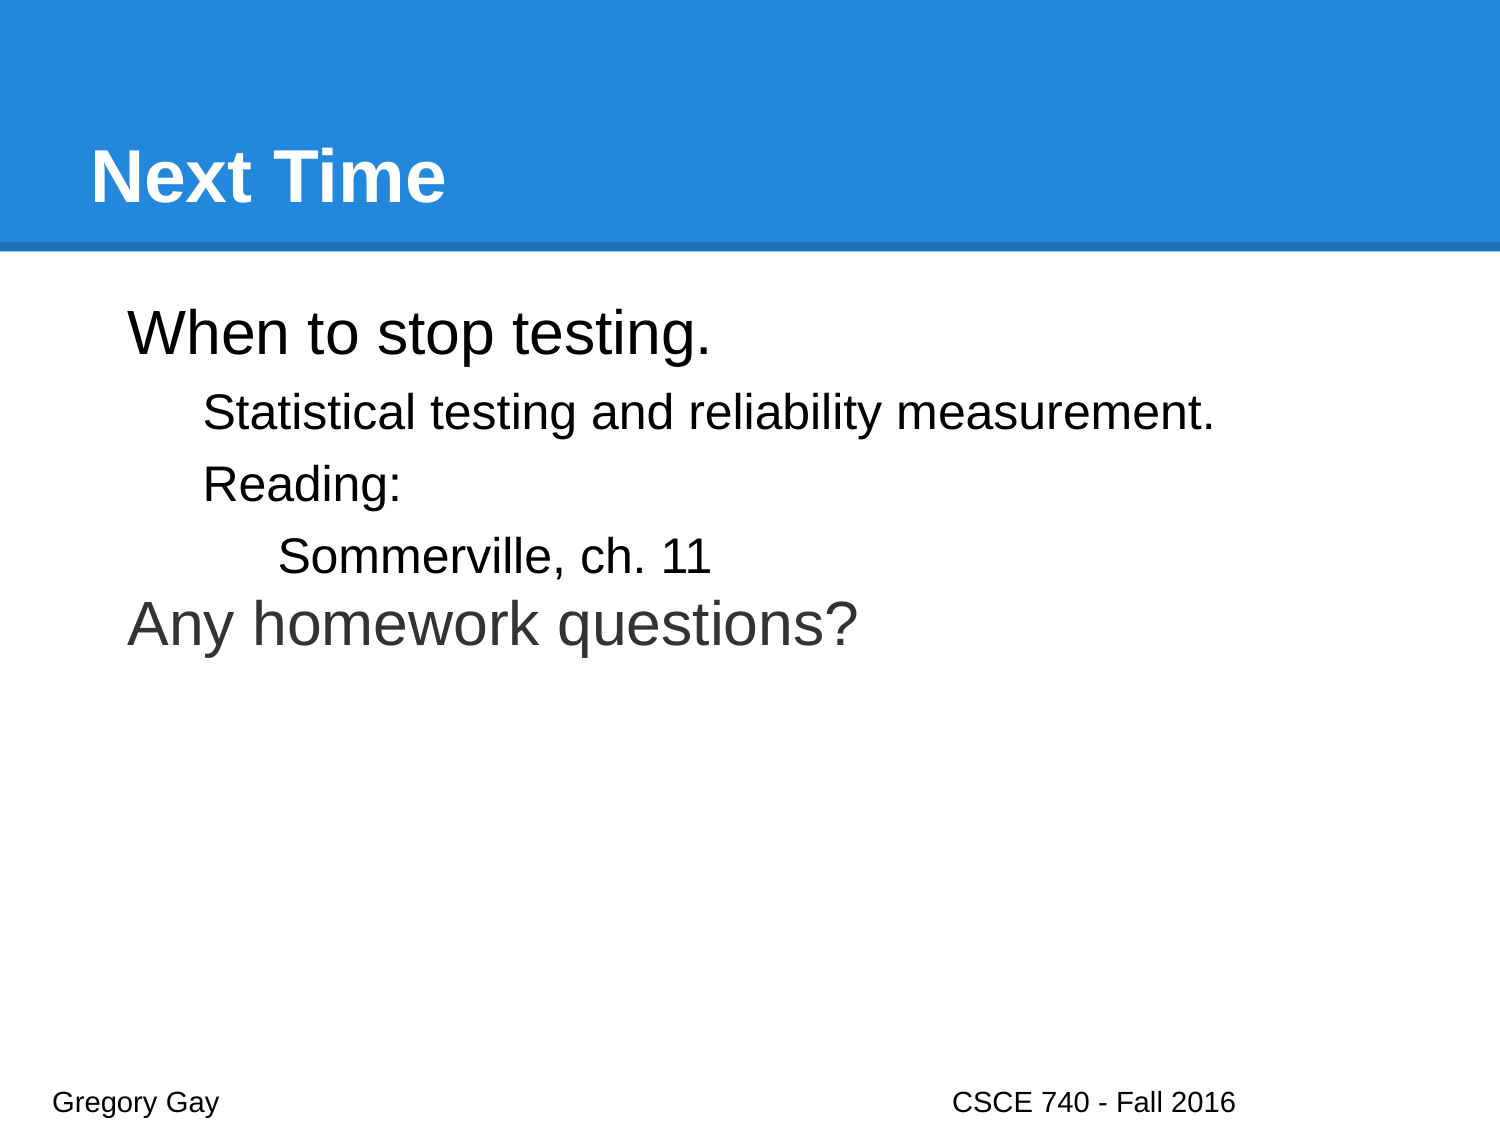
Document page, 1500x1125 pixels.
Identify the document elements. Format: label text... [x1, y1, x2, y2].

text_box Gregory Gay CSCE 740 - Fall 2016 43 [37, 1068, 1463, 1114]
title Next Time [75, 45, 1425, 233]
list When to stop testing. Statistical testing and reliability measurement. Reading: Sommerville, ch. 11 Any homework questions? [75, 262, 1425, 1068]
